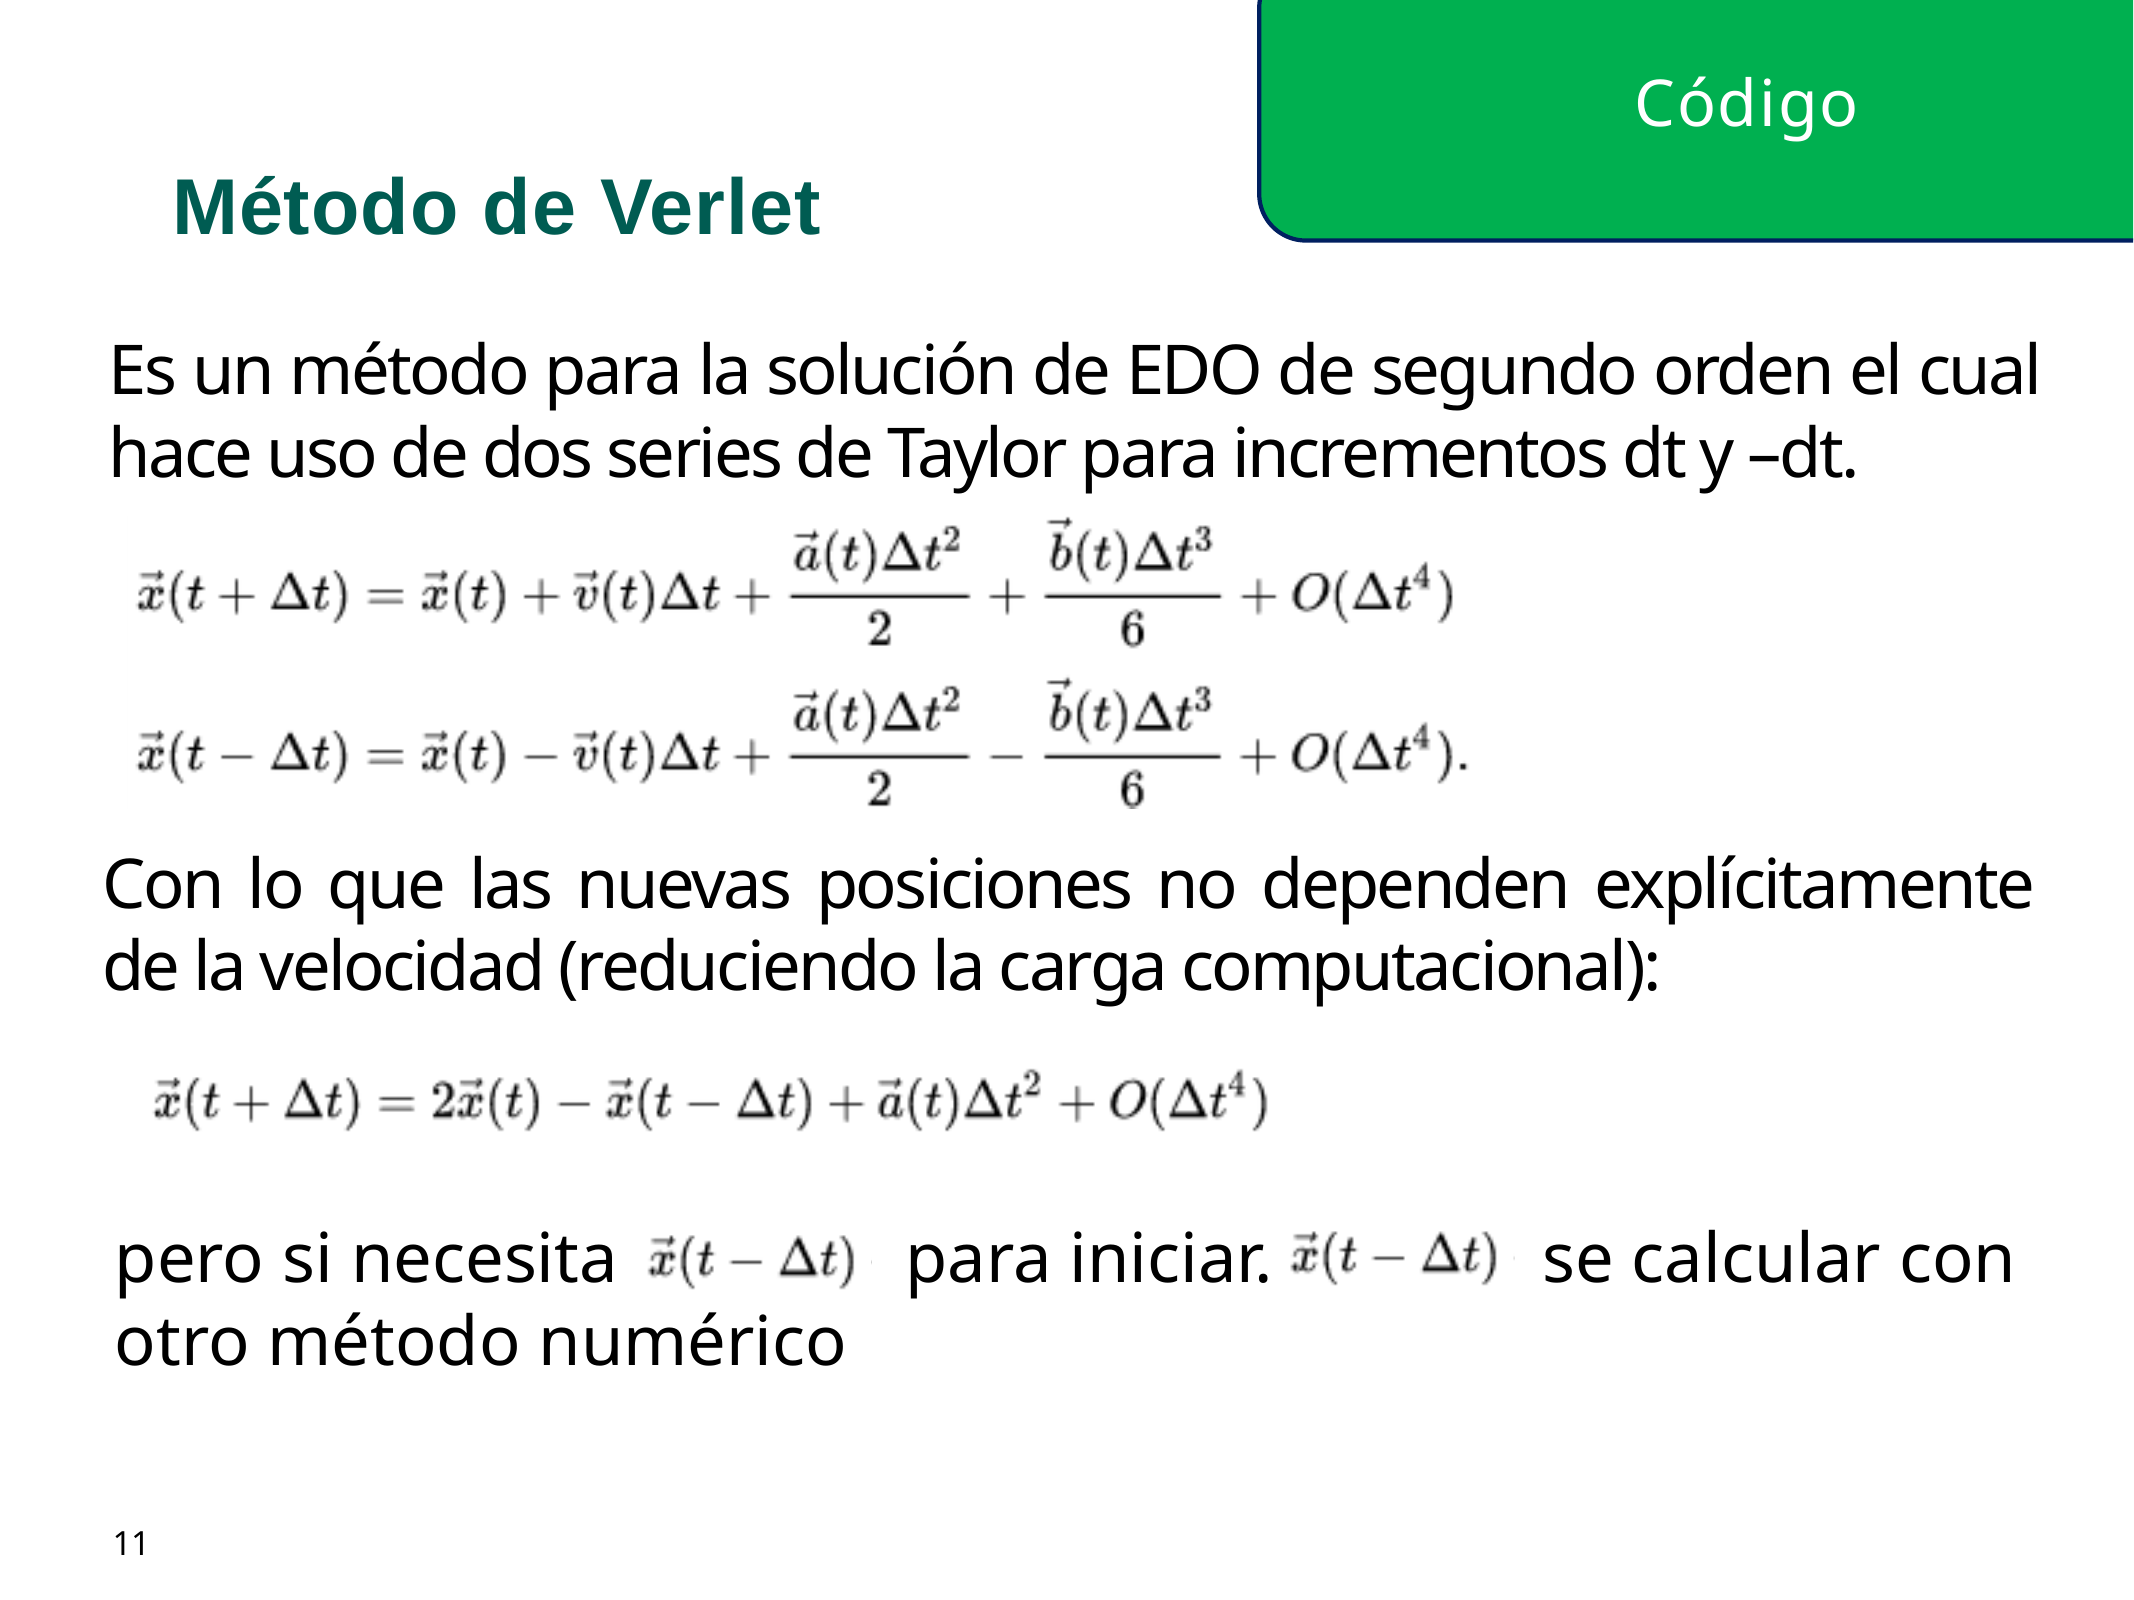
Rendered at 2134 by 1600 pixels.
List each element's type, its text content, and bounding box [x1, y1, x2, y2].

picture [638, 1201, 873, 1310]
picture [140, 1040, 1273, 1148]
text_box Método de Verlet [169, 152, 1208, 250]
text_box Con lo que las nuevas posiciones no dependen explícitamente de la velocidad (reduciendo la carga computacional): [100, 837, 2034, 1005]
slide_number 11 [106, 1521, 156, 1600]
picture [1280, 1196, 1515, 1305]
text_box Código [1257, 0, 2134, 243]
text_box pero si necesita para iniciar. se calcular con otro método numérico [100, 1206, 2034, 1387]
text_box Es un método para la solución de EDO de segundo orden el cual hace uso de dos series de Taylor para incrementos dt y –dt. [106, 324, 2040, 576]
picture [126, 516, 1472, 809]
